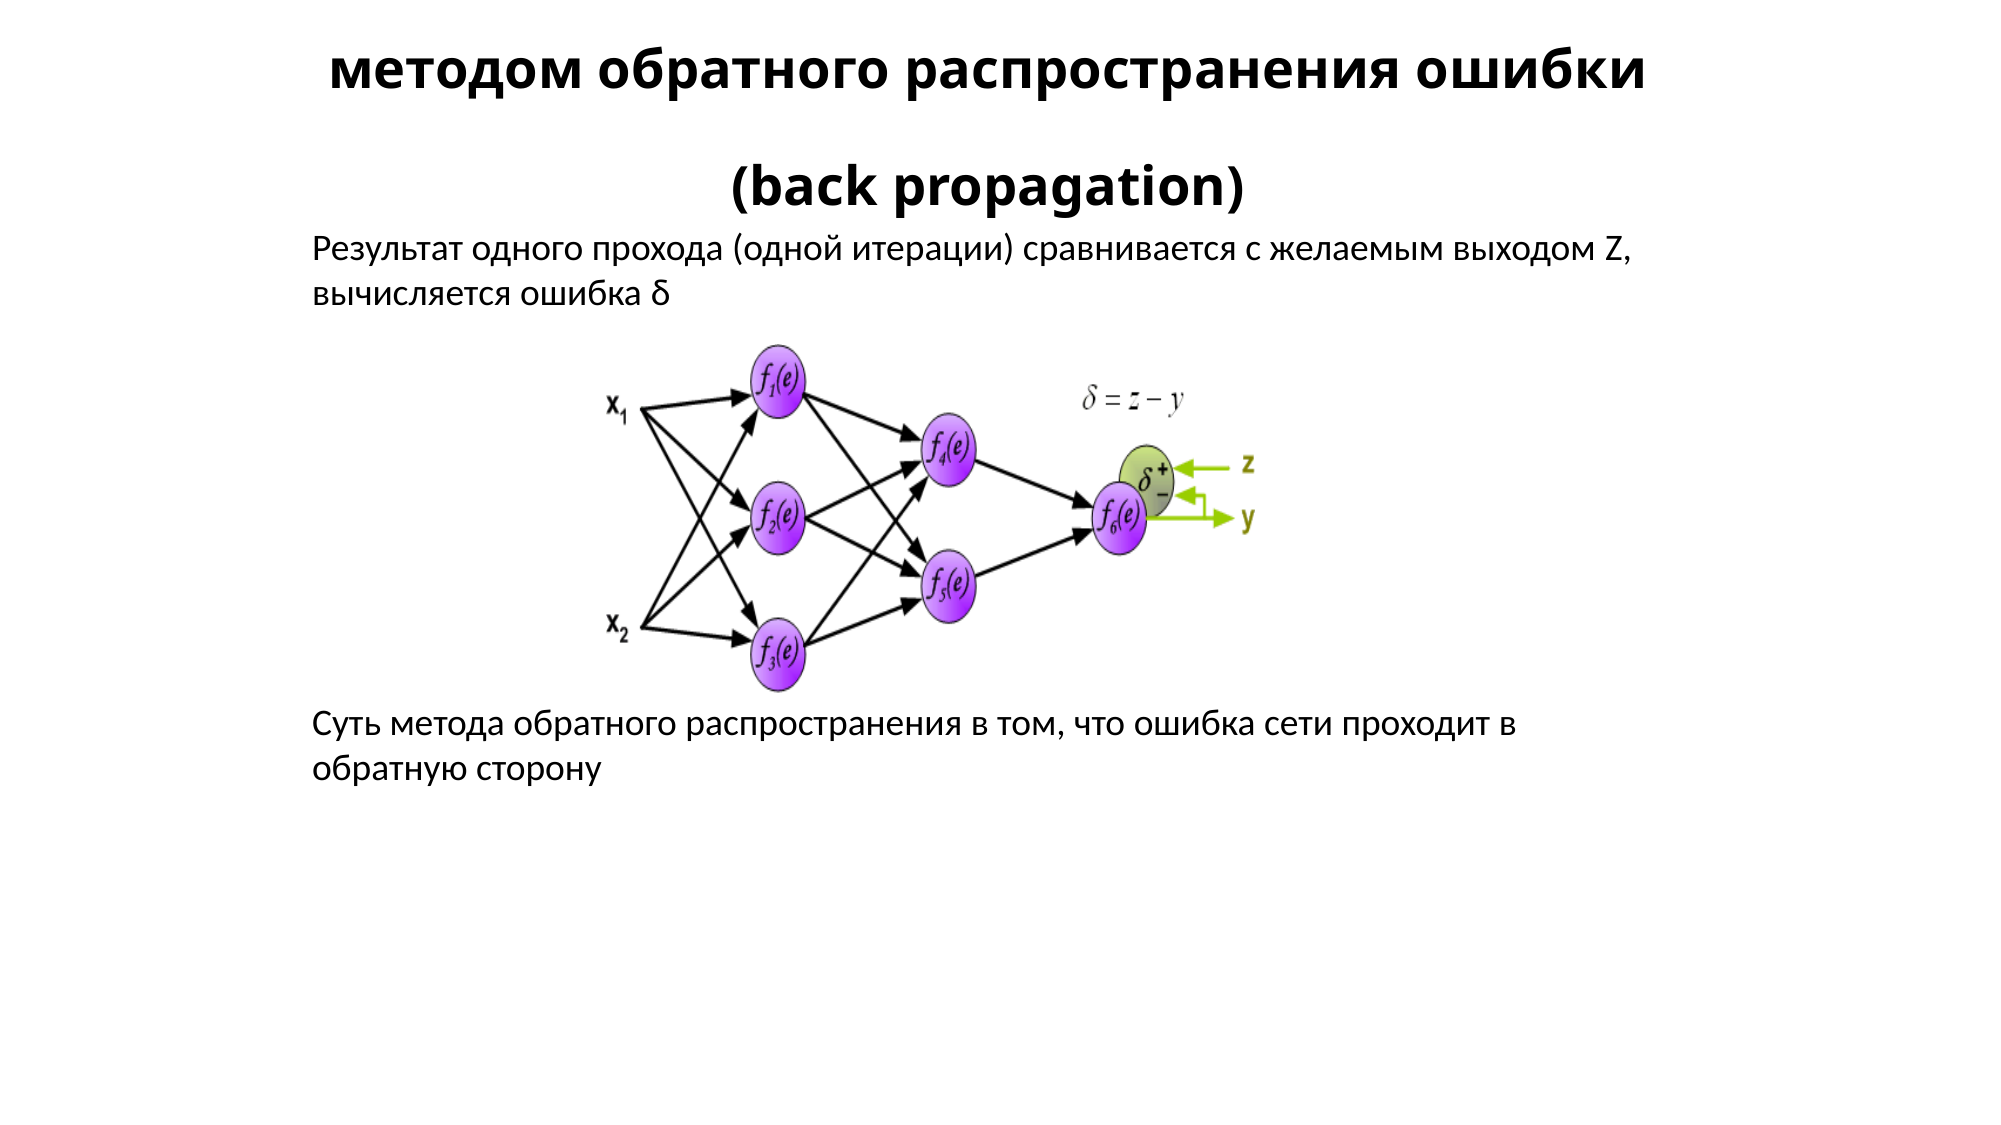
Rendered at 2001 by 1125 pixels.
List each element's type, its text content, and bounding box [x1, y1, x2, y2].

title методом обратного распространения ошибки (back propagation) [311, 67, 1665, 192]
text_box Суть метода обратного распространения в том, что ошибка сети проходит в обратную сторону [297, 691, 1675, 796]
picture [606, 344, 1255, 718]
text_box Результат одного прохода (одной итерации) сравнивается с желаемым выходом Z, вычисляется ошибка δ [297, 215, 1675, 321]
